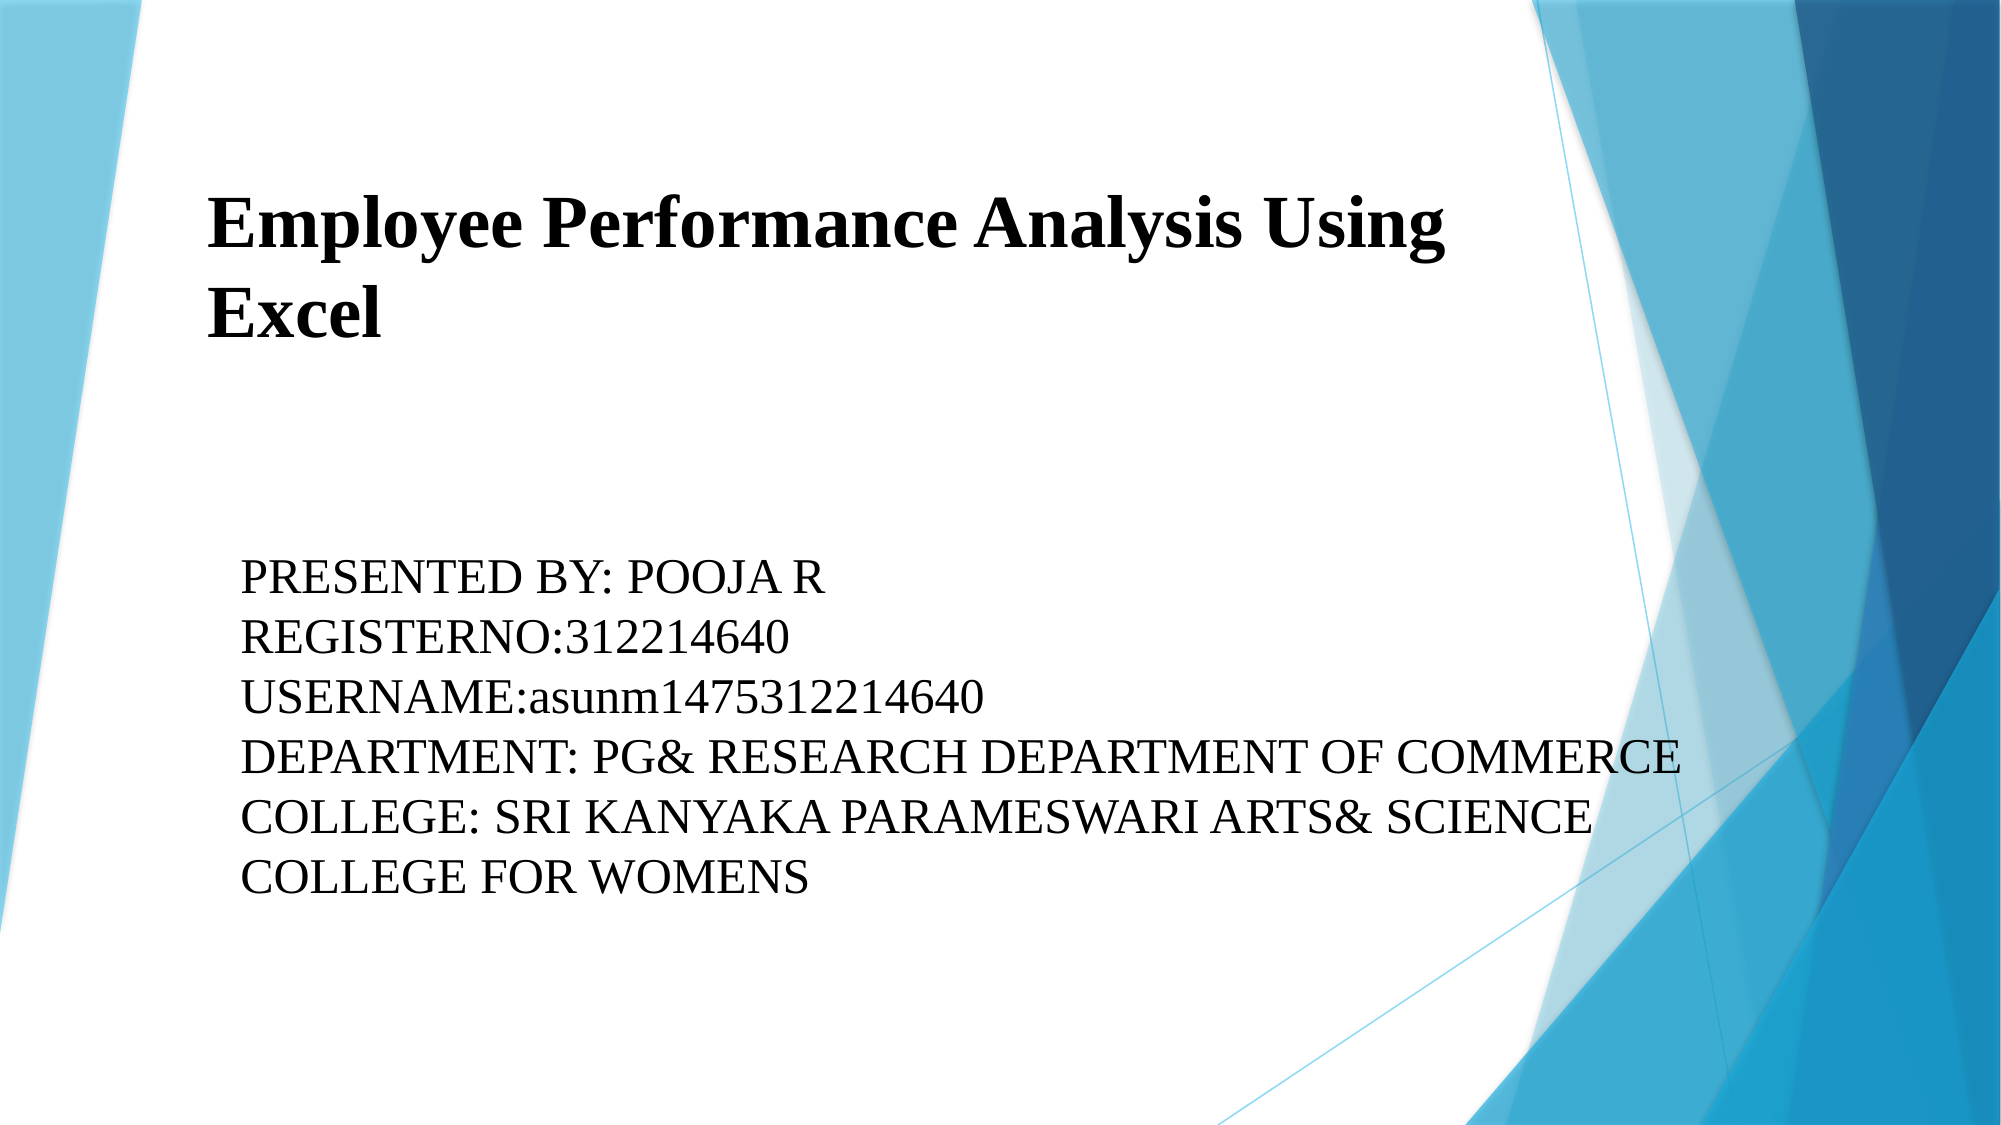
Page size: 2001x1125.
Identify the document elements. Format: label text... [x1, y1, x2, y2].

text_box PRESENTED BY: POOJA R REGISTERNO:312214640 USERNAME:asunm1475312214640 DEPARTMENT: PG& RESEARCH DEPARTMENT OF COMMERCE COLLEGE: SRI KANYAKA PARAMESWARI ARTS& SCIENCE COLLEGE FOR WOMENS [225, 535, 1709, 911]
title Employee Performance Analysis Using Excel [192, 90, 1467, 361]
